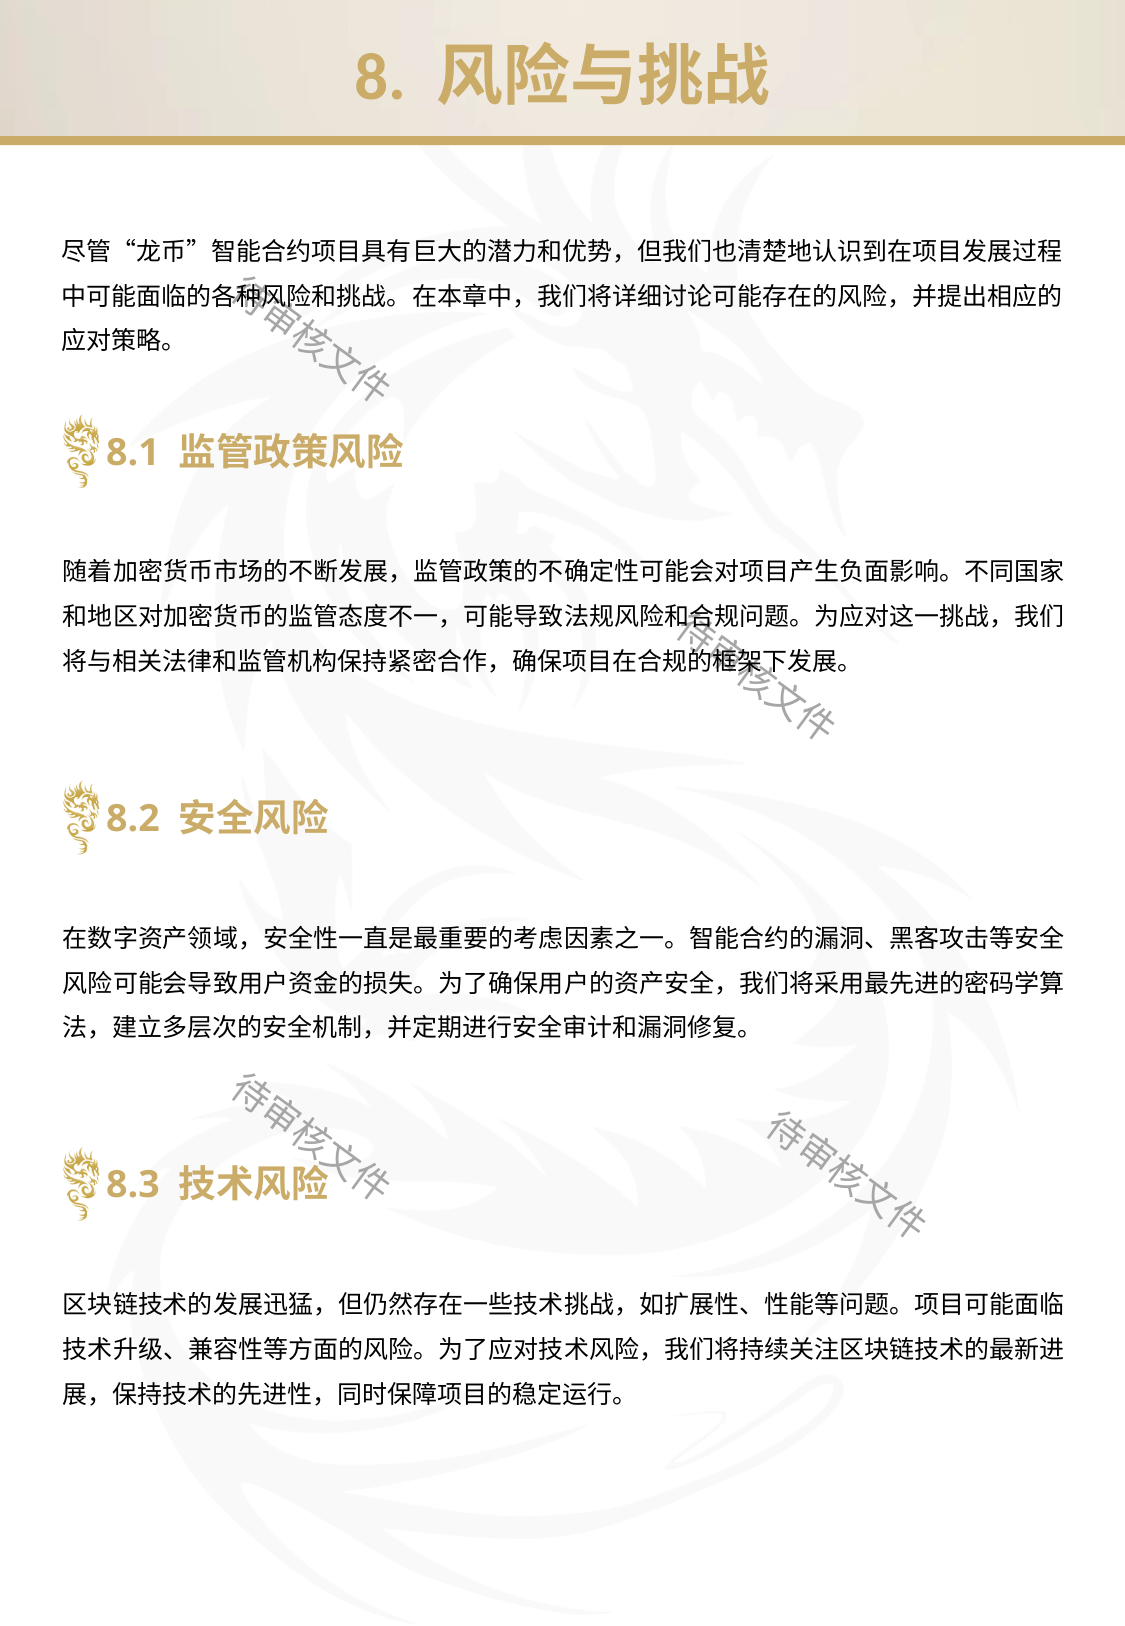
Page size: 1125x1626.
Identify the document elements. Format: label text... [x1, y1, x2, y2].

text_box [61, 413, 1065, 680]
text_box 尽管“龙币”智能合约项目具有巨大的潜力和优势，但我们也清楚地认识到在项目发展过程中可能面临的各种风险和挑战。在本章中，我们将详细讨论可能存在的风险，并提出相应的应对策略。 [61, 212, 1063, 363]
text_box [61, 779, 1065, 1046]
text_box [61, 1146, 1065, 1413]
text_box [0, 0, 1125, 146]
